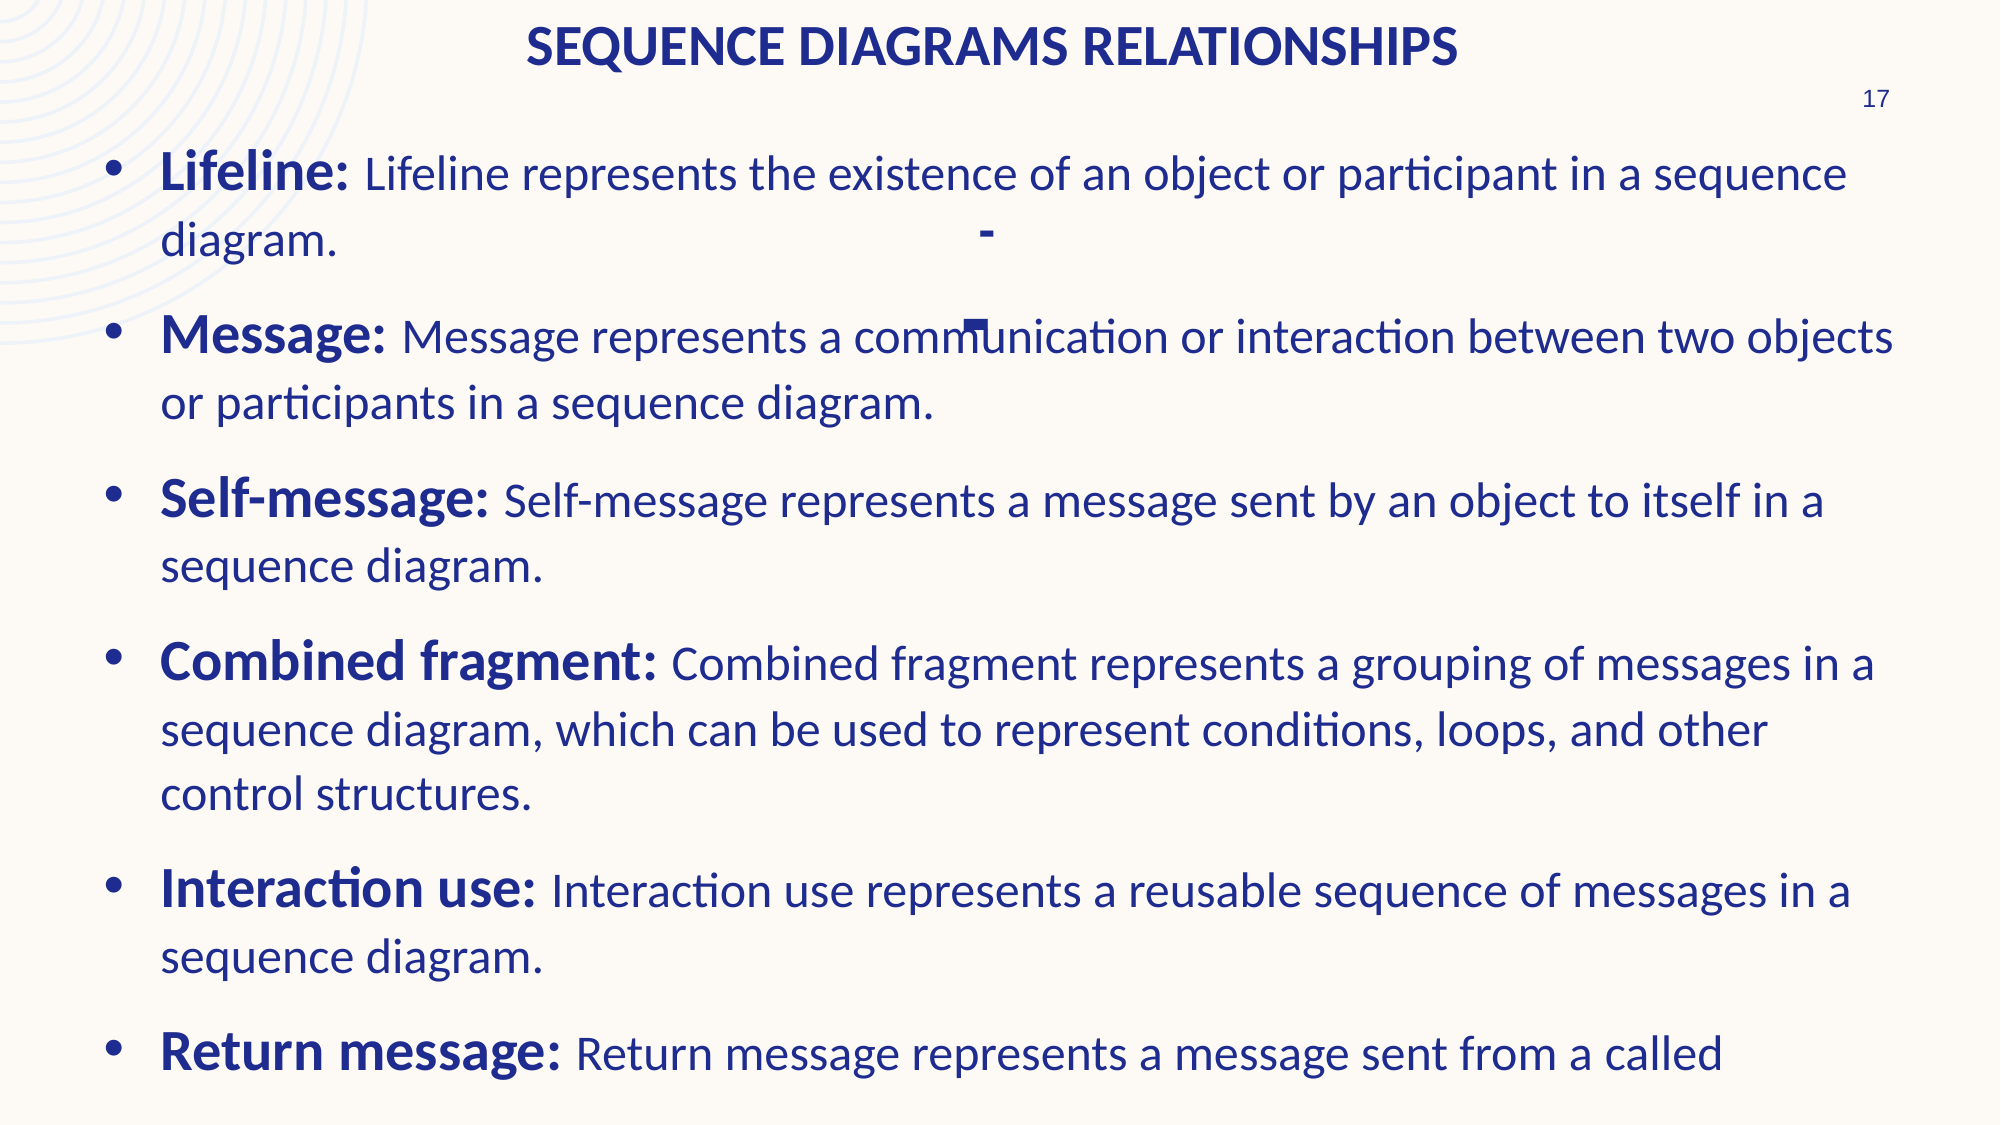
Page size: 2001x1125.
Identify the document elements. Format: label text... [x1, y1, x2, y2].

slide_number 17 [1795, 75, 1958, 120]
list Lifeline: Lifeline represents the existence of an object or participant in a sequence diagram. Message: Message represents a communication or interaction between two objects or participants in a sequence diagram. Self-message: Self-message represents a message sent by an object to itself in a sequence diagram. Combined fragment: Combined fragment represents a grouping of messages in a sequence diagram, which can be used to represent conditions, loops, and other control structures. Interaction use: Interaction use represents a reusable sequence of messages in a sequence diagram. Return message: Return message represents a message sent from a called [88, 120, 1913, 1125]
title Sequence diagrams relationships - - [124, 0, 1875, 103]
